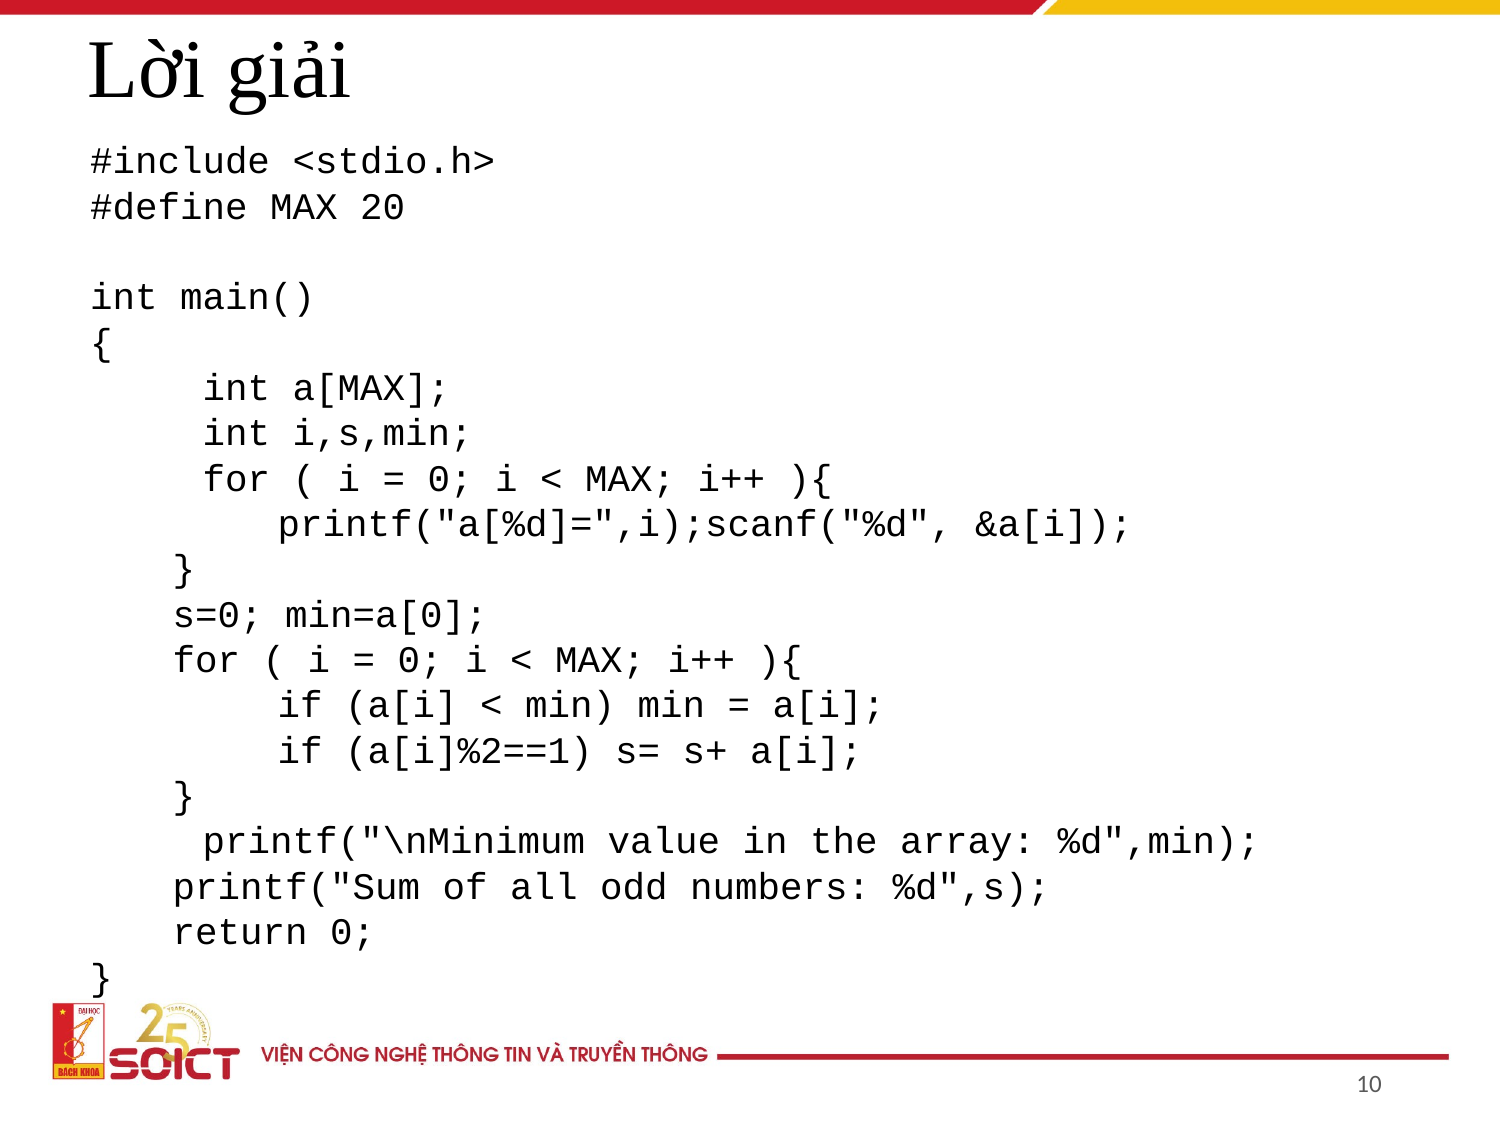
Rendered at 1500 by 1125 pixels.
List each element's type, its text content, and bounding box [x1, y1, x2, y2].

slide_number 10 [1209, 1075, 1397, 1112]
title Lời giải [72, 16, 1425, 125]
list #include <stdio.h> #define MAX 20 int main() { int a[MAX]; int i,s,min; for ( i = 0; i < MAX; i++ ){ printf("a[%d]=",i);scanf("%d", &a[i]); } s=0; min=a[0]; for ( i = 0; i < MAX; i++ ){ if (a[i] < min) min = a[i]; if (a[i]%2==1) s= s+ a[i]; } printf("\nMinimum value in the array: %d",min); printf("Sum of all odd numbers: %d",s); return 0; } [75, 137, 1425, 1075]
picture [0, 0, 1500, 1125]
